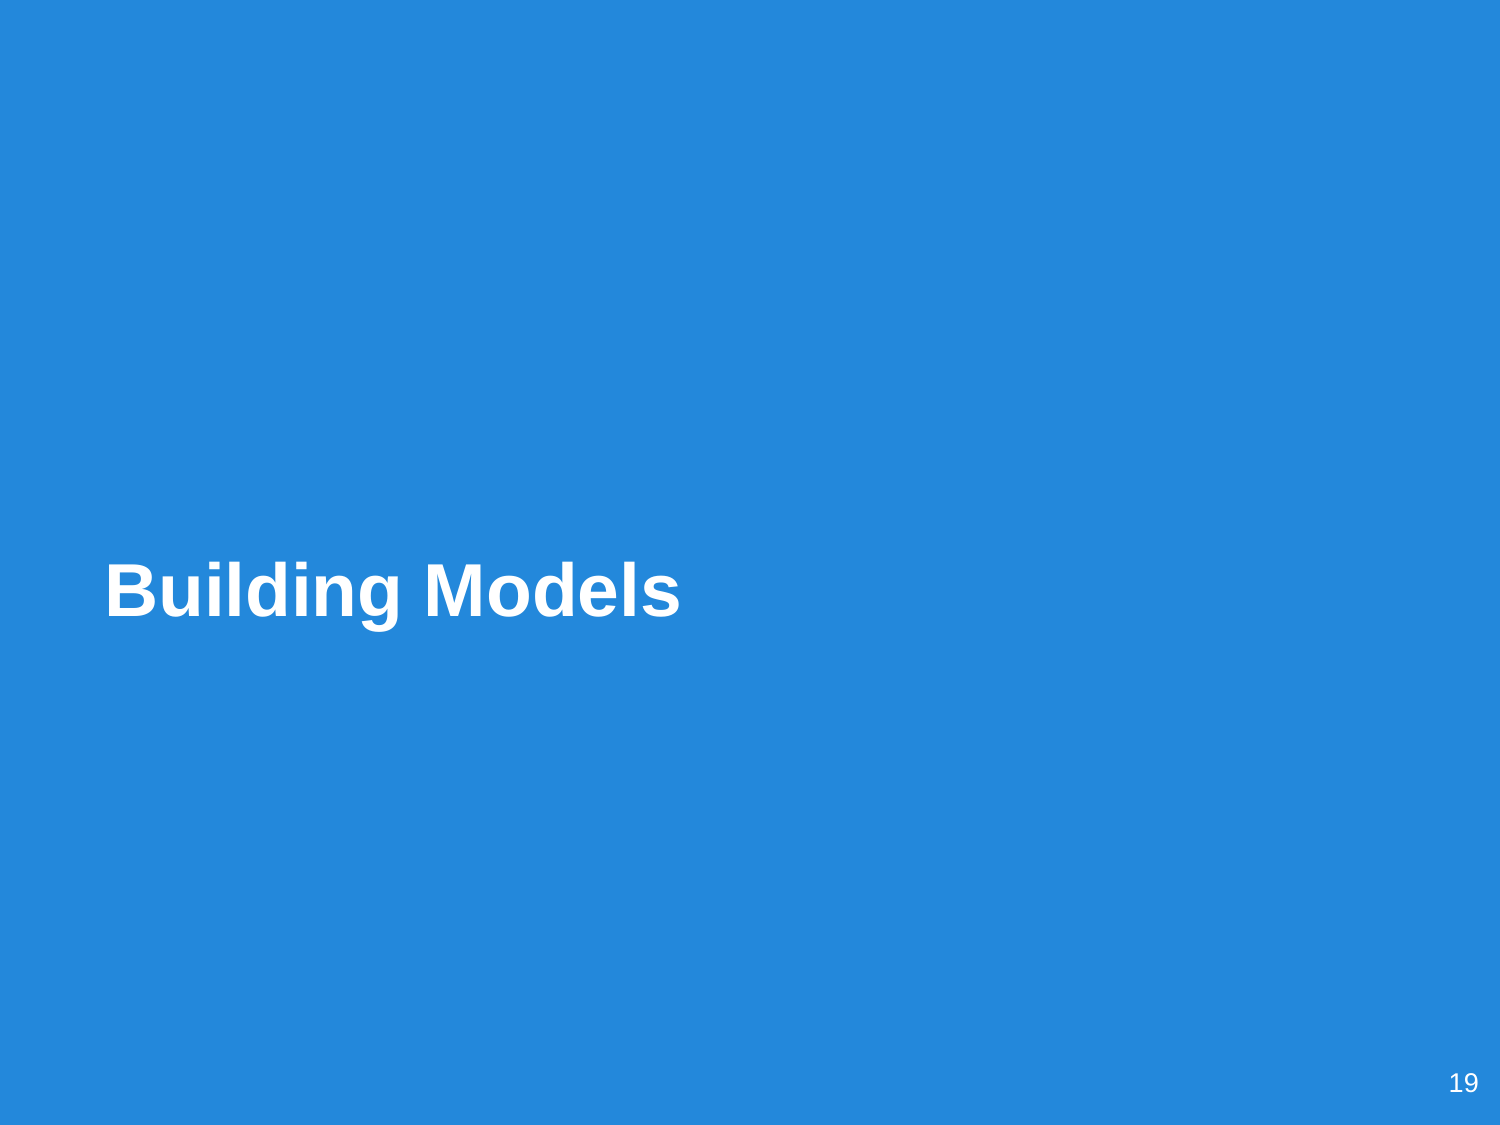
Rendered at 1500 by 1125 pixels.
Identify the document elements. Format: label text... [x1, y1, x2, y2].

slide_number ‹#› [1403, 1038, 1494, 1125]
title Building Models [89, 419, 1393, 916]
